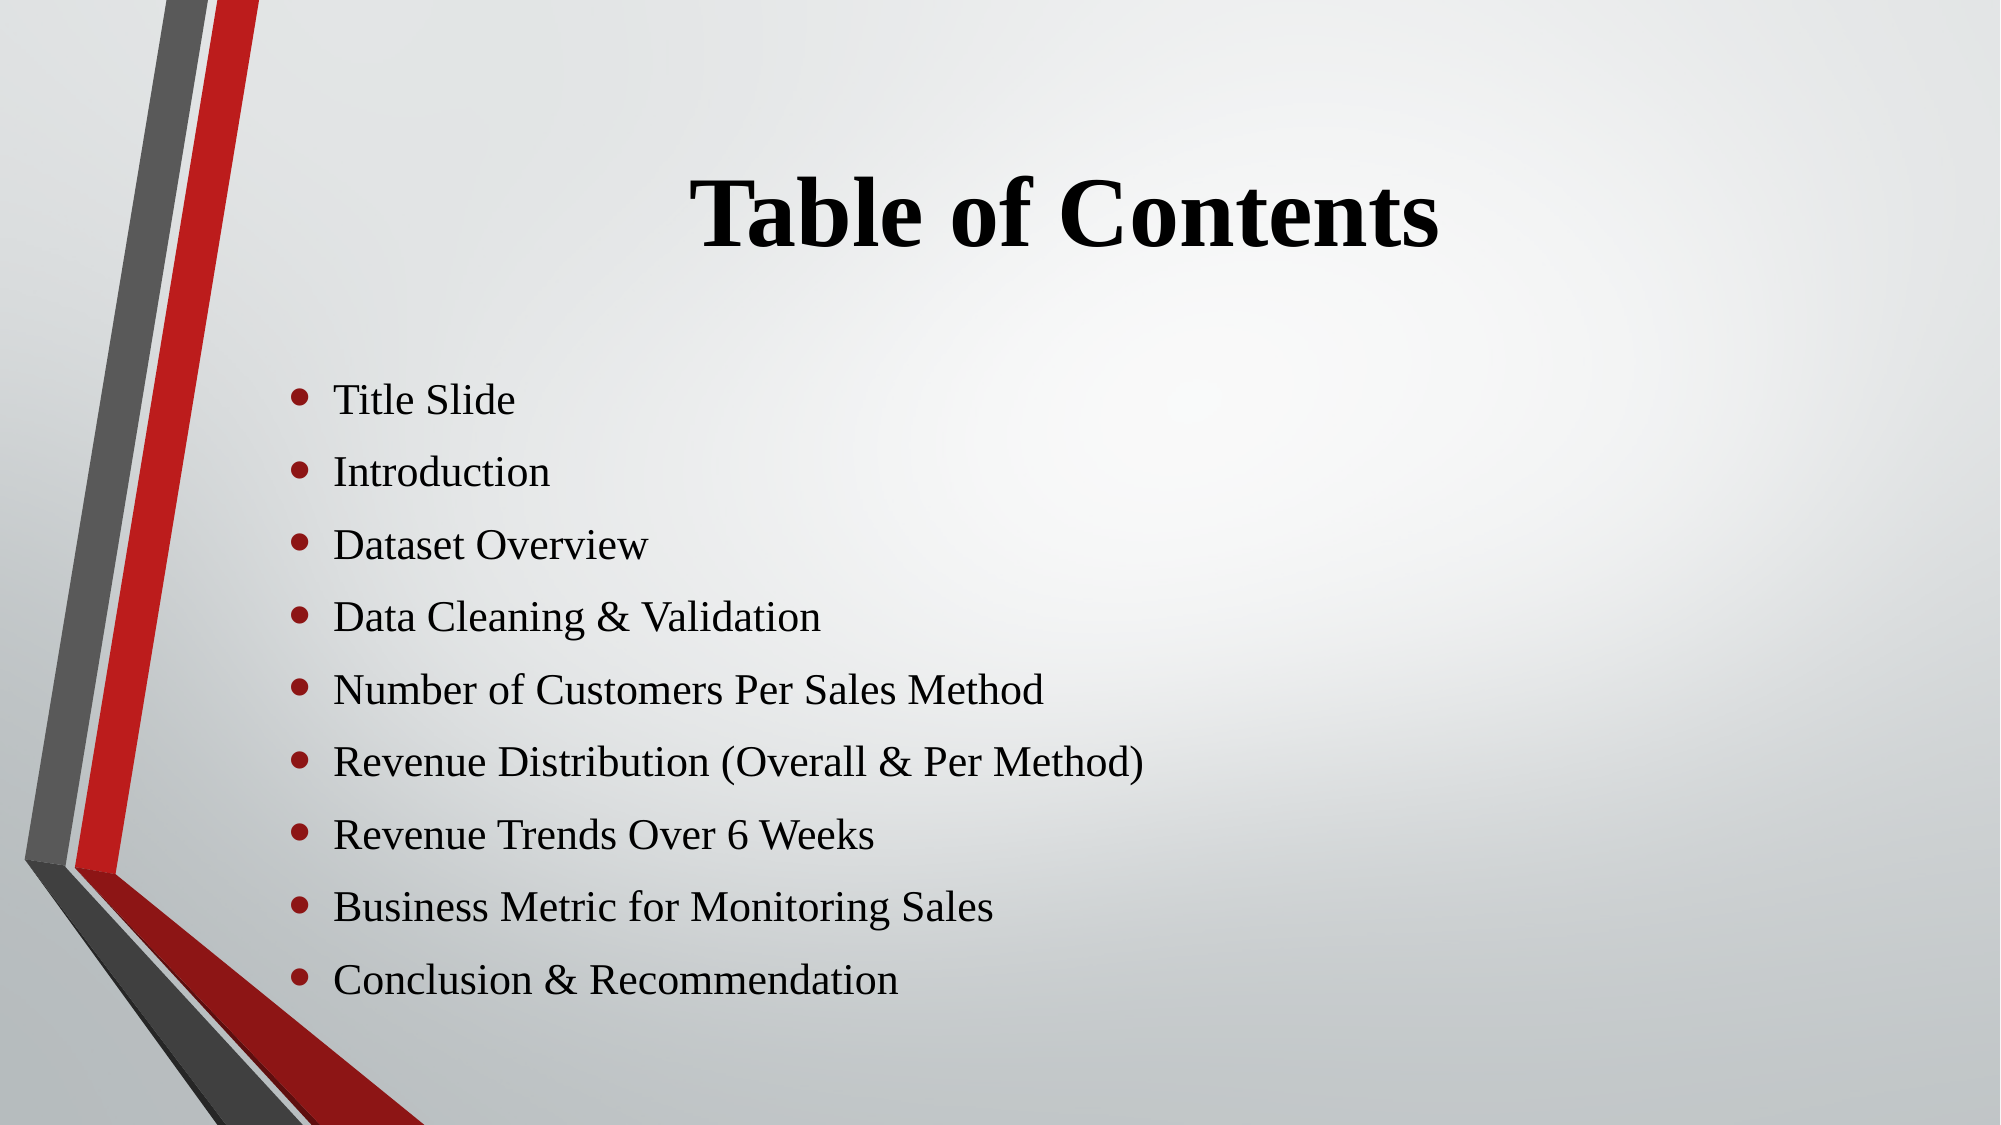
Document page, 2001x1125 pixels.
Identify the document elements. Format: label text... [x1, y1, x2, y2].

title Table of Contents [243, 112, 1887, 400]
list Title Slide Introduction Dataset Overview Data Cleaning & Validation Number of Customers Per Sales Method Revenue Distribution (Overall & Per Method) Revenue Trends Over 6 Weeks Business Metric for Monitoring Sales Conclusion & Recommendation [273, 326, 1917, 1013]
